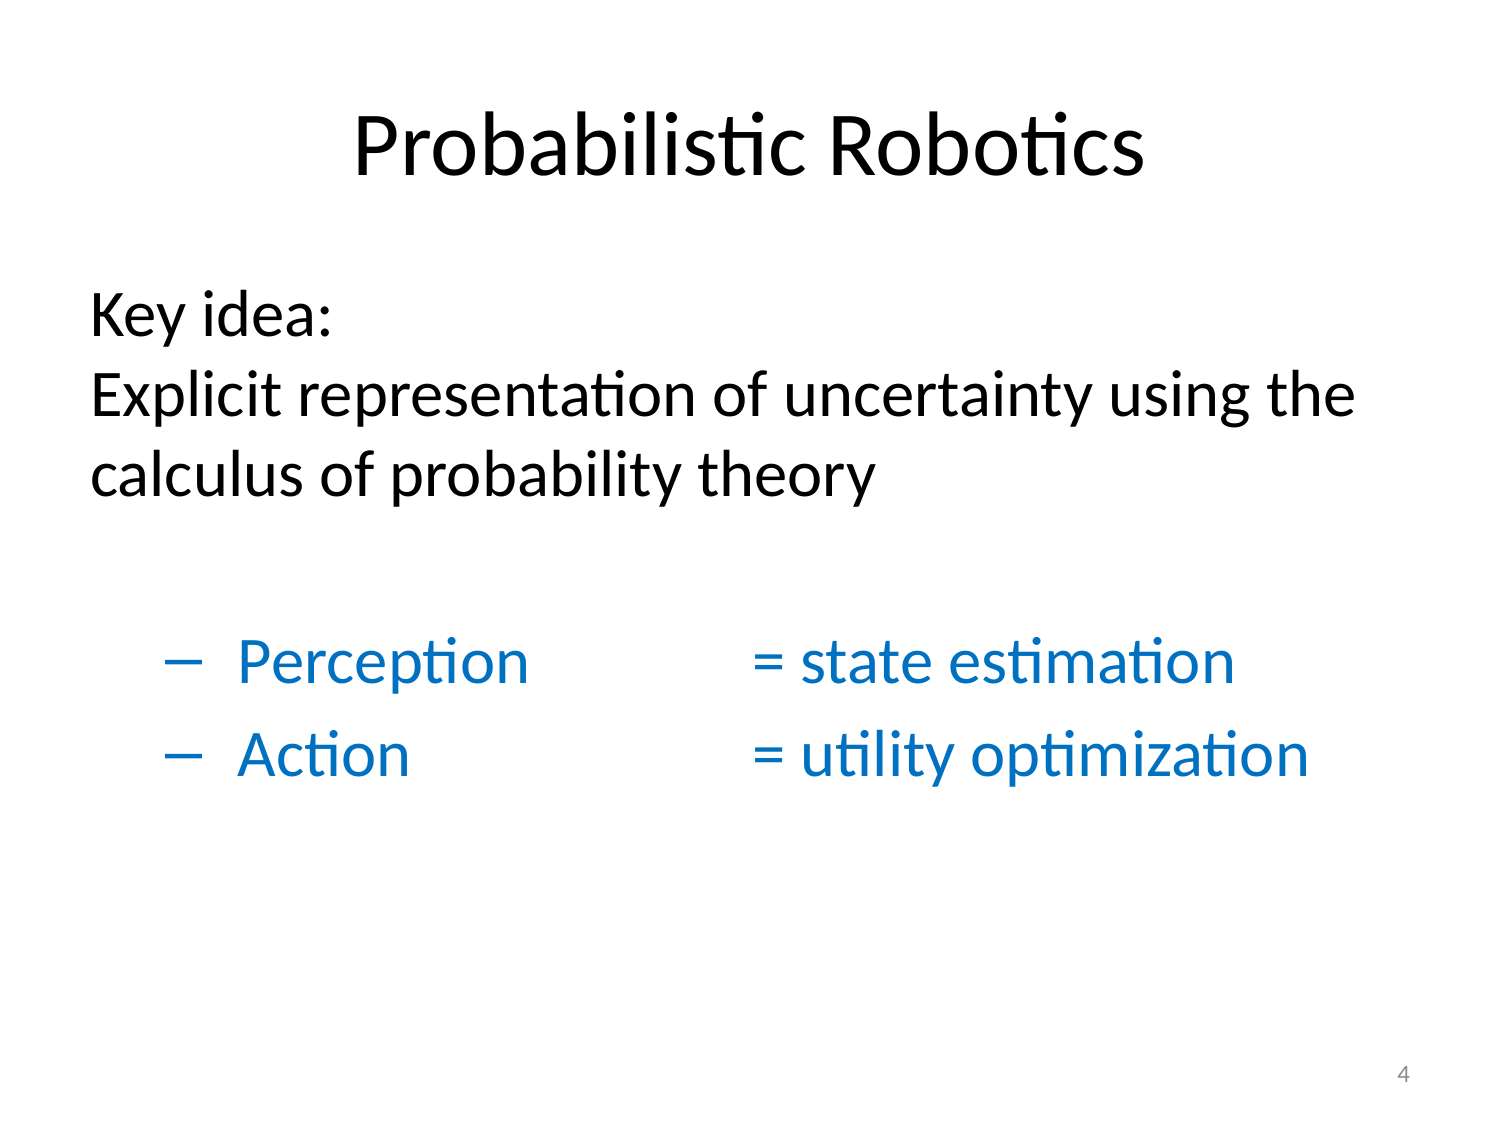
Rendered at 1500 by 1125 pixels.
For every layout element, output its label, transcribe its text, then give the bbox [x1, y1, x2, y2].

list Key idea: Explicit representation of uncertainty using the calculus of probability theory Perception = state estimation Action = utility optimization [75, 262, 1425, 1005]
slide_number 4 [1074, 1042, 1425, 1103]
title Probabilistic Robotics [75, 45, 1425, 233]
